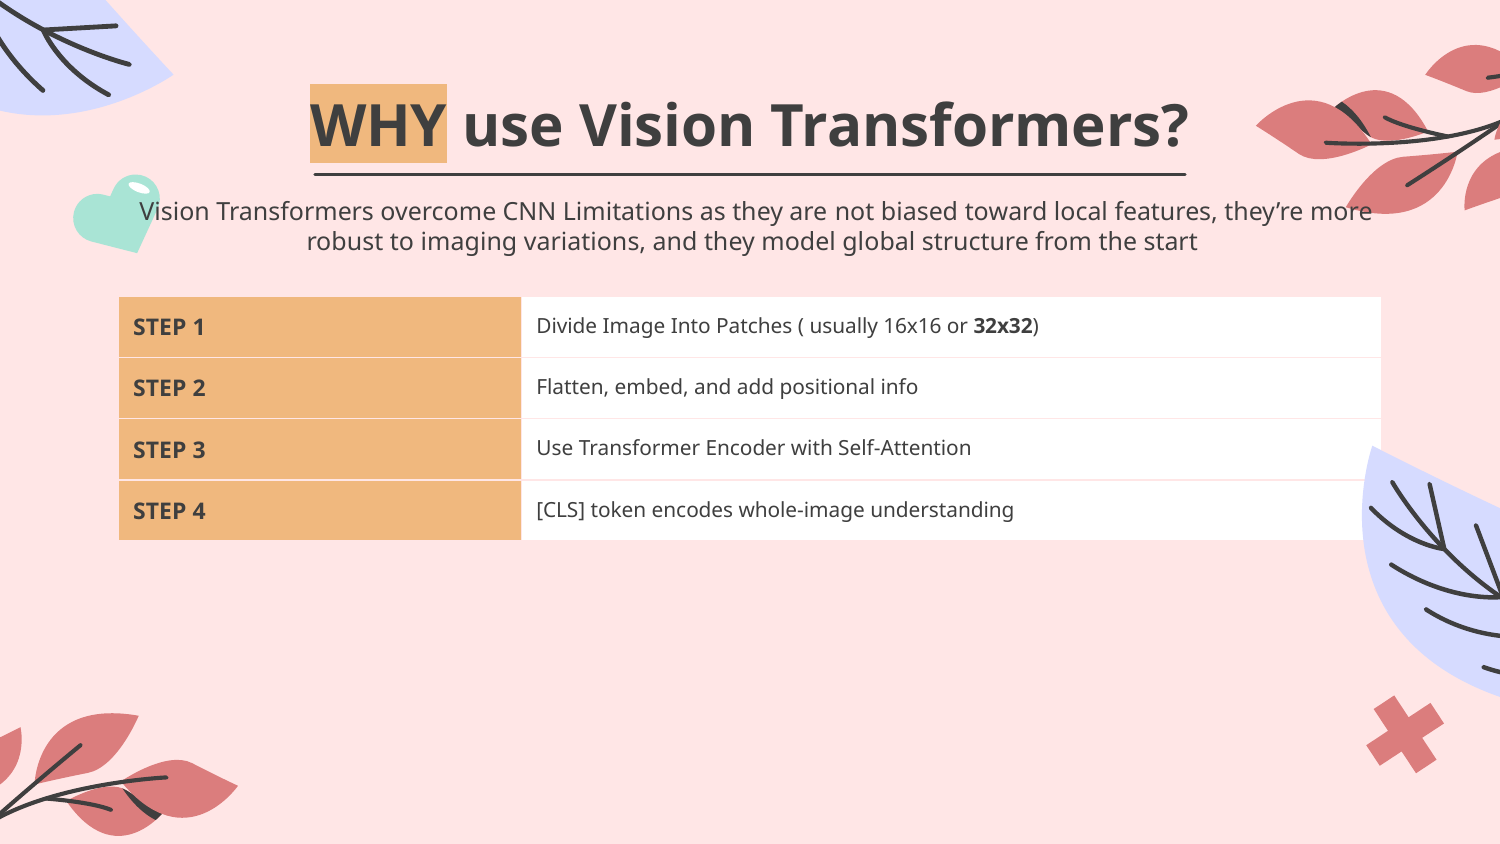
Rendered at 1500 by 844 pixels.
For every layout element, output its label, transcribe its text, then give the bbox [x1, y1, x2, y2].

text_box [1280, 442, 1500, 729]
table_cell [CLS] token encodes whole-image understanding [522, 481, 1275, 540]
table_cell STEP 2 [119, 358, 521, 418]
table_cell STEP 3 [119, 419, 521, 479]
table_header STEP 1 [119, 297, 521, 357]
table_header Divide Image Into Patches ( usually 16x16 or 32x32) [522, 297, 1381, 357]
table_cell STEP 4 [119, 481, 521, 540]
table_cell Use Transformer Encoder with Self-Attention [522, 419, 1381, 479]
table_cell Flatten, embed, and add positional info [522, 358, 1381, 418]
title WHY use Vision Transformers? [116, 72, 1383, 167]
text_box Vision Transformers overcome CNN Limitations as they are not biased toward local features, they’re more robust to imaging variations, and they model global structure from the start [116, 180, 1381, 260]
